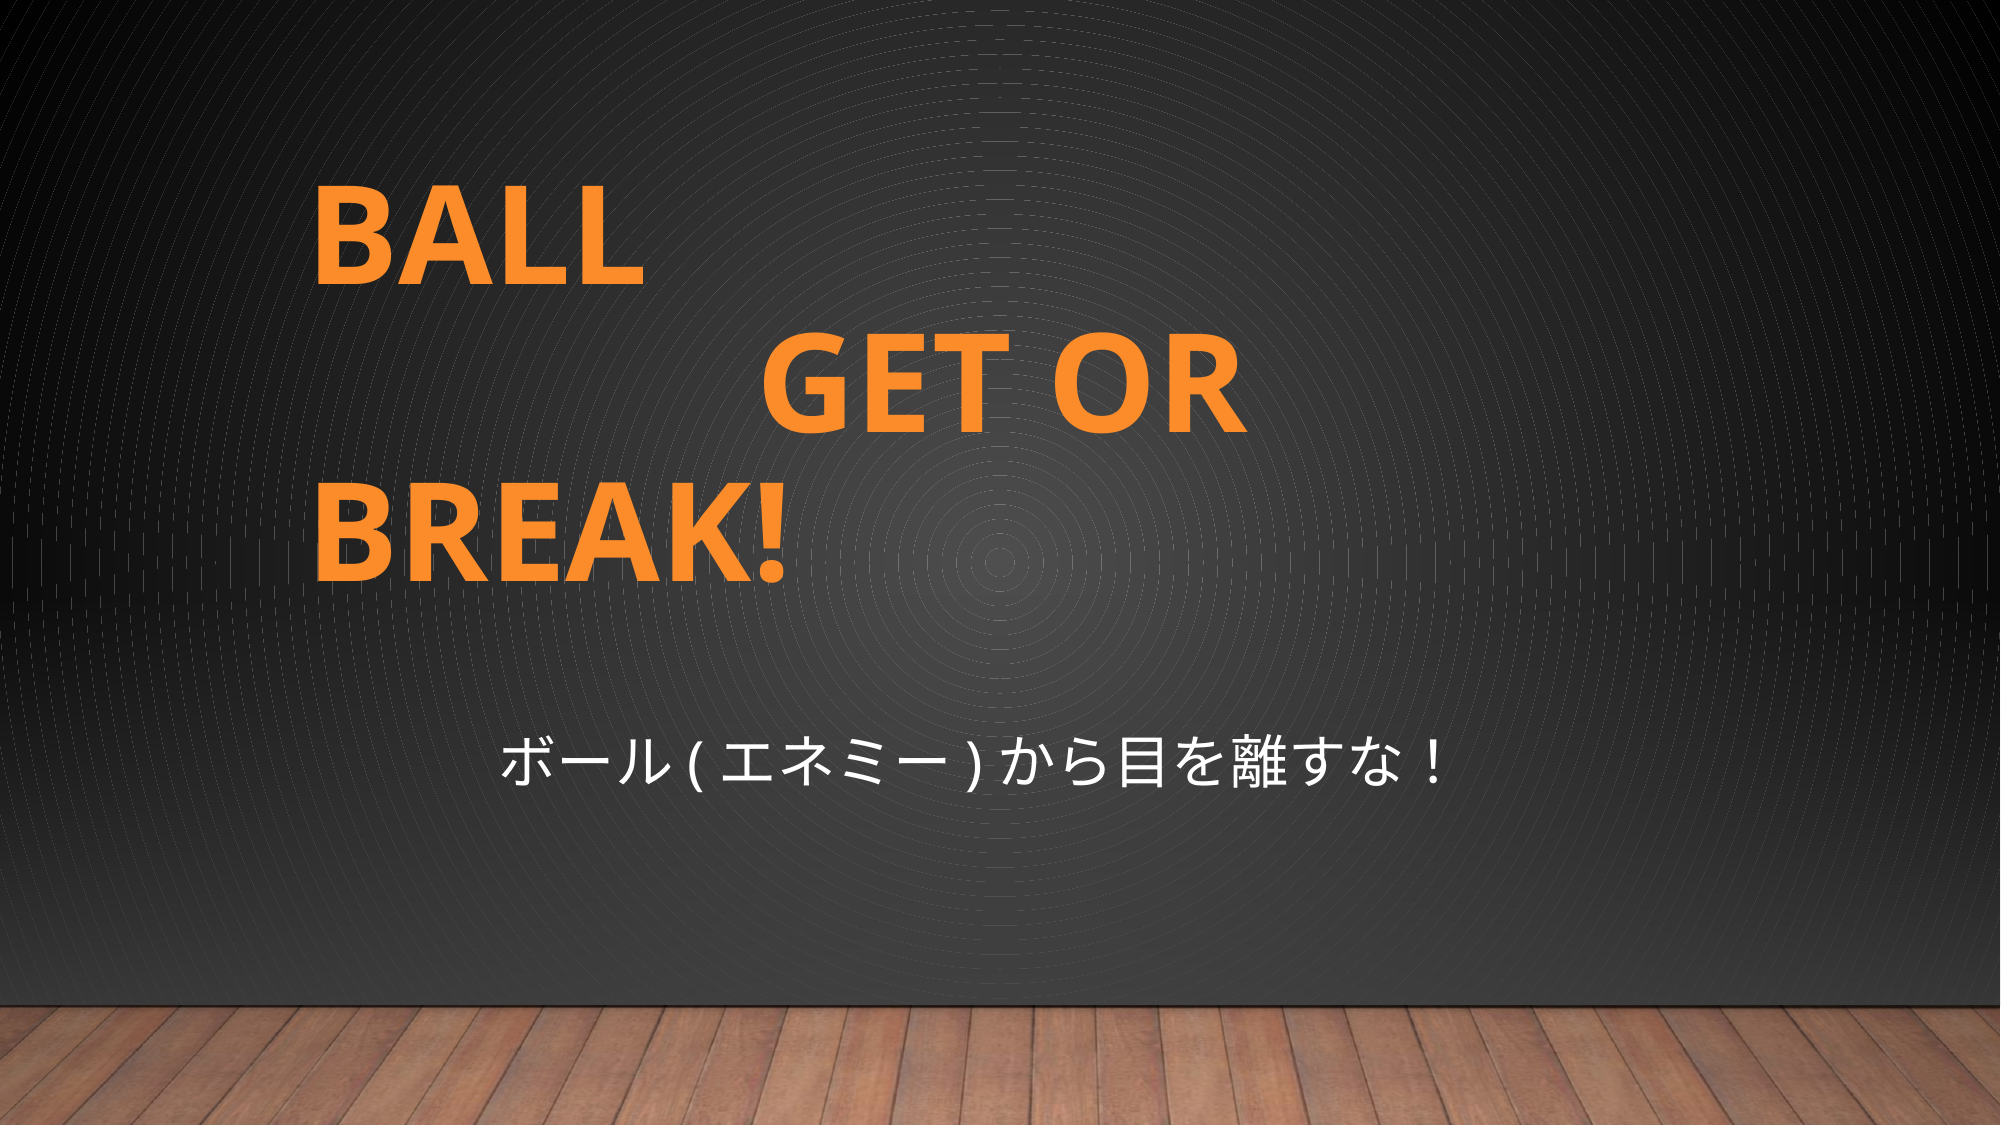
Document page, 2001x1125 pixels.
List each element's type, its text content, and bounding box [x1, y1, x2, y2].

subtitle ボール(エネミー)から目を離すな！ [272, 695, 1690, 857]
picture [0, 1005, 2000, 1125]
title Ball Get or Break! [291, 131, 1708, 611]
